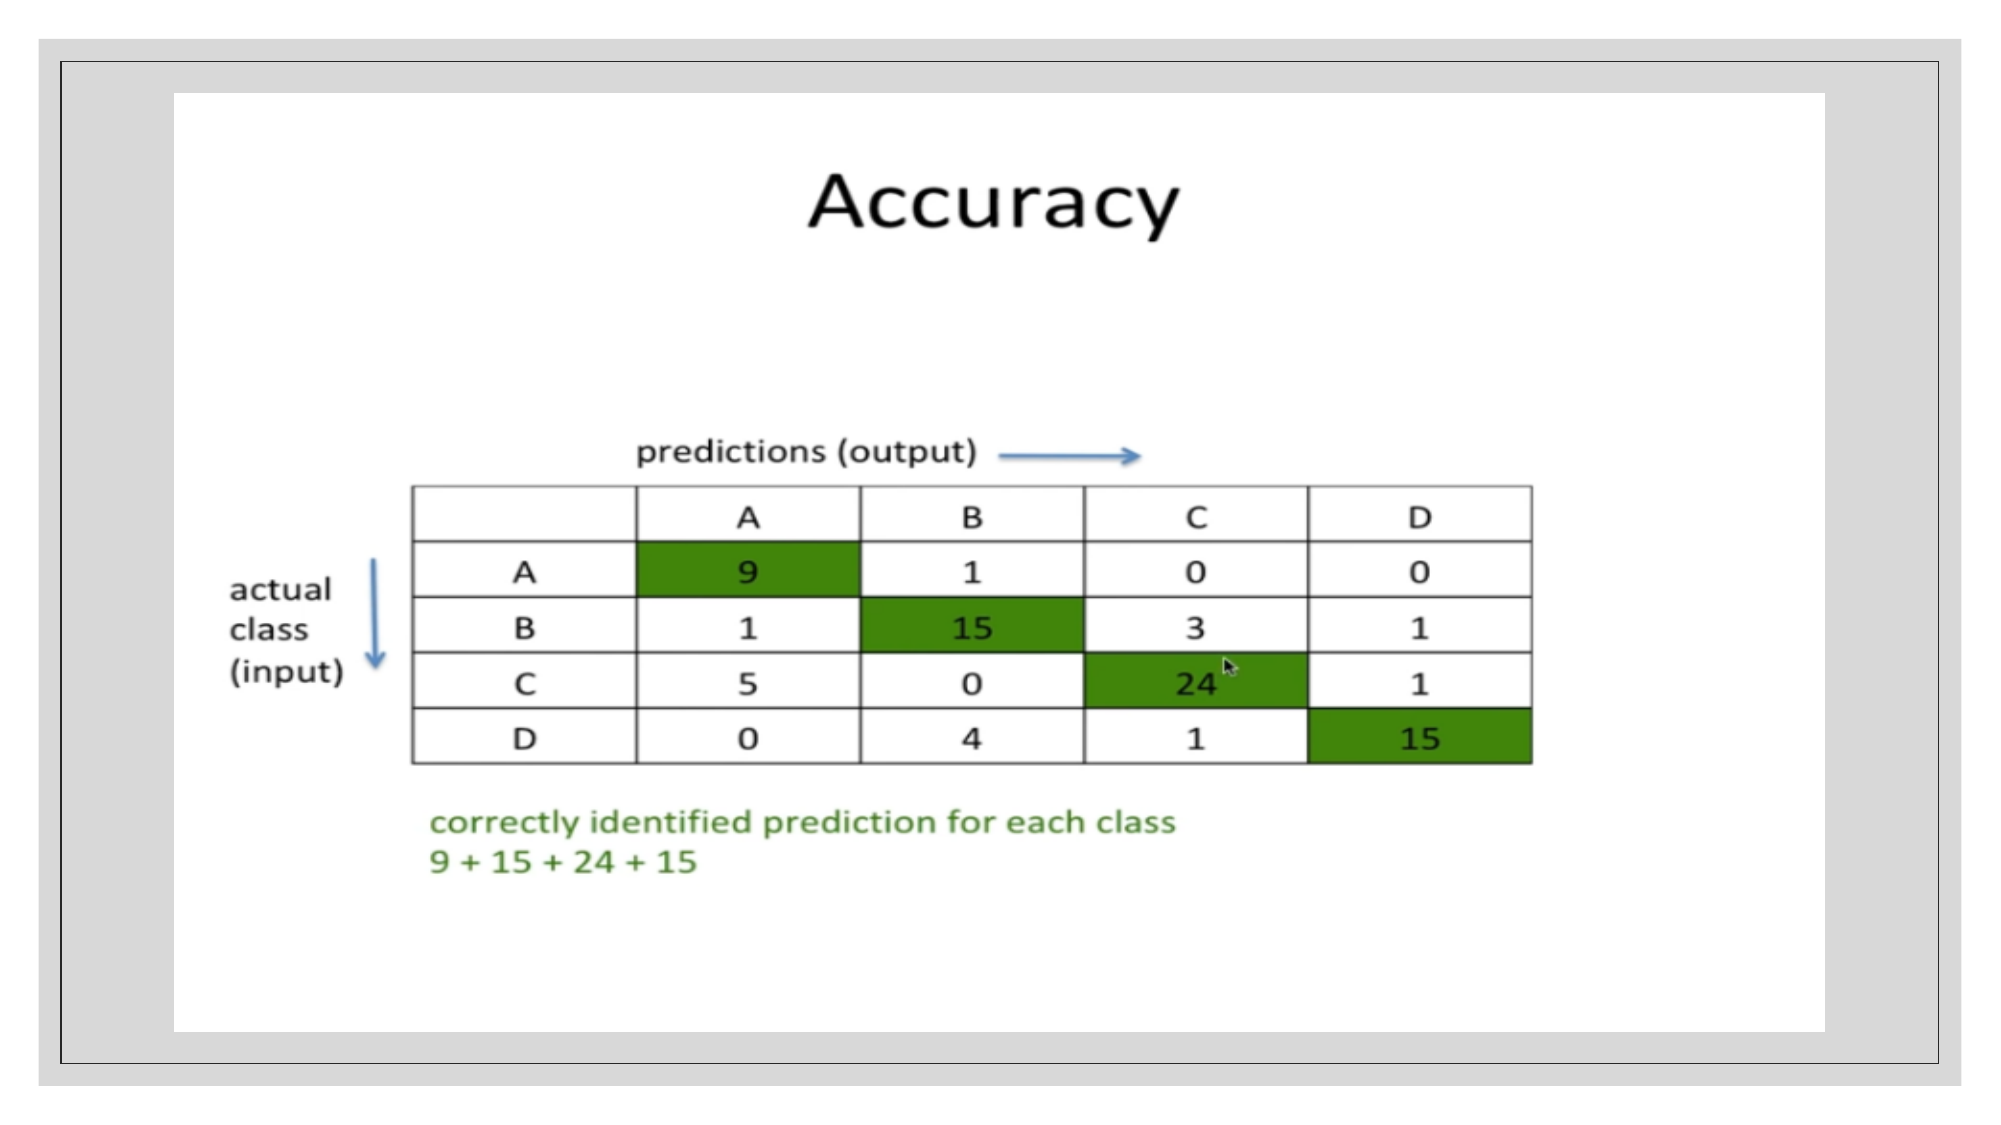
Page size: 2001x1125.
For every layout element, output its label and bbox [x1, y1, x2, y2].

picture [174, 93, 1825, 1032]
